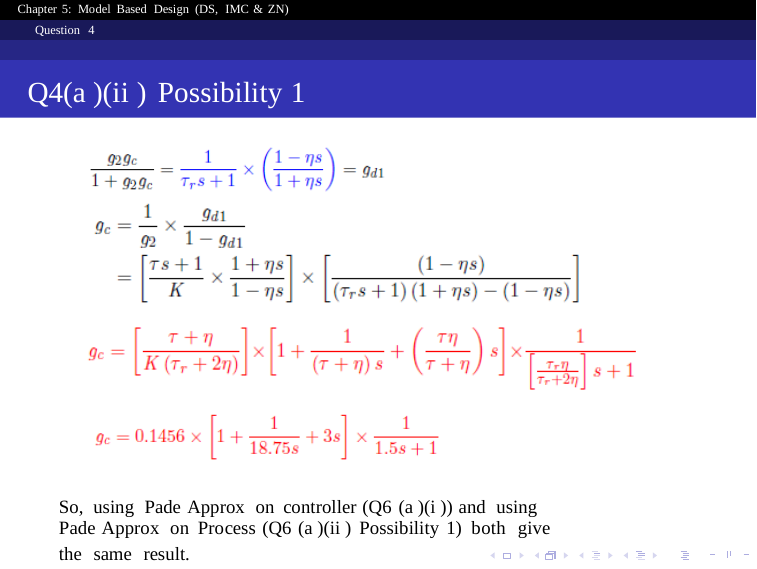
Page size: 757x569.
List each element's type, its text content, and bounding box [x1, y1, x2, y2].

text_box [0, 0, 756, 20]
text_box [546, 552, 554, 560]
picture [91, 403, 445, 467]
text_box the same result. [56, 543, 202, 567]
text_box Chapter 5: Model Based Design (DS, IMC & ZN) [15, 2, 297, 19]
text_box [563, 552, 569, 559]
text_box So, using Pade Approx on controller (Q6 (a )(i )) and using Pade Approx on Process (Q6 (a )(ii ) Possibility 1) both give [56, 496, 577, 544]
picture [73, 134, 643, 391]
text_box [0, 20, 756, 40]
text_box [0, 60, 756, 118]
text_box [0, 40, 756, 60]
text_box Q4(a )(ii ) Possibility 1 [25, 77, 309, 112]
text_box Question 4 [33, 22, 98, 39]
